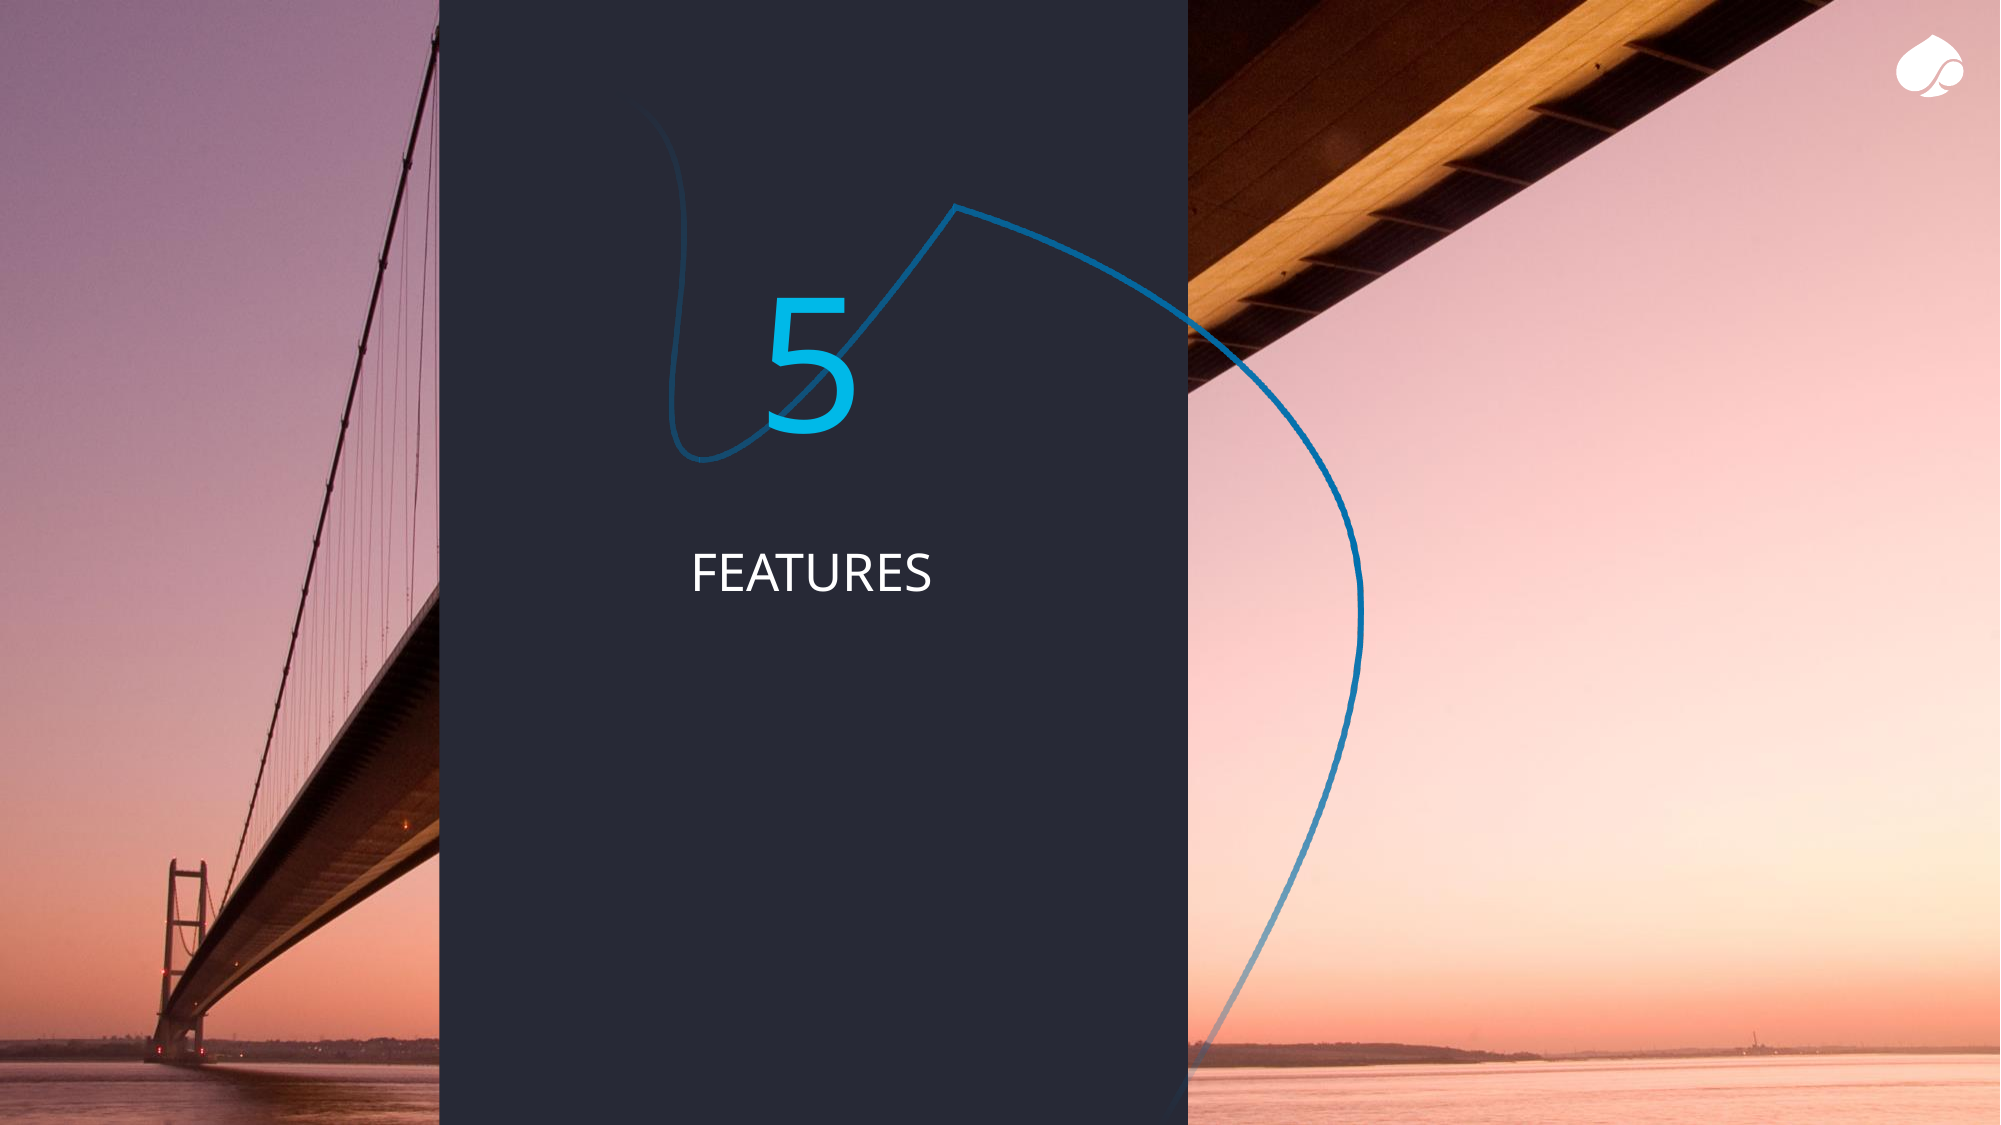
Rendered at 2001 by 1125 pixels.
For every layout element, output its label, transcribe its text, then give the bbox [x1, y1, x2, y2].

list 5 [512, 262, 1111, 482]
title Features [512, 539, 1111, 733]
picture [605, 0, 2000, 1125]
picture [0, 0, 439, 1125]
